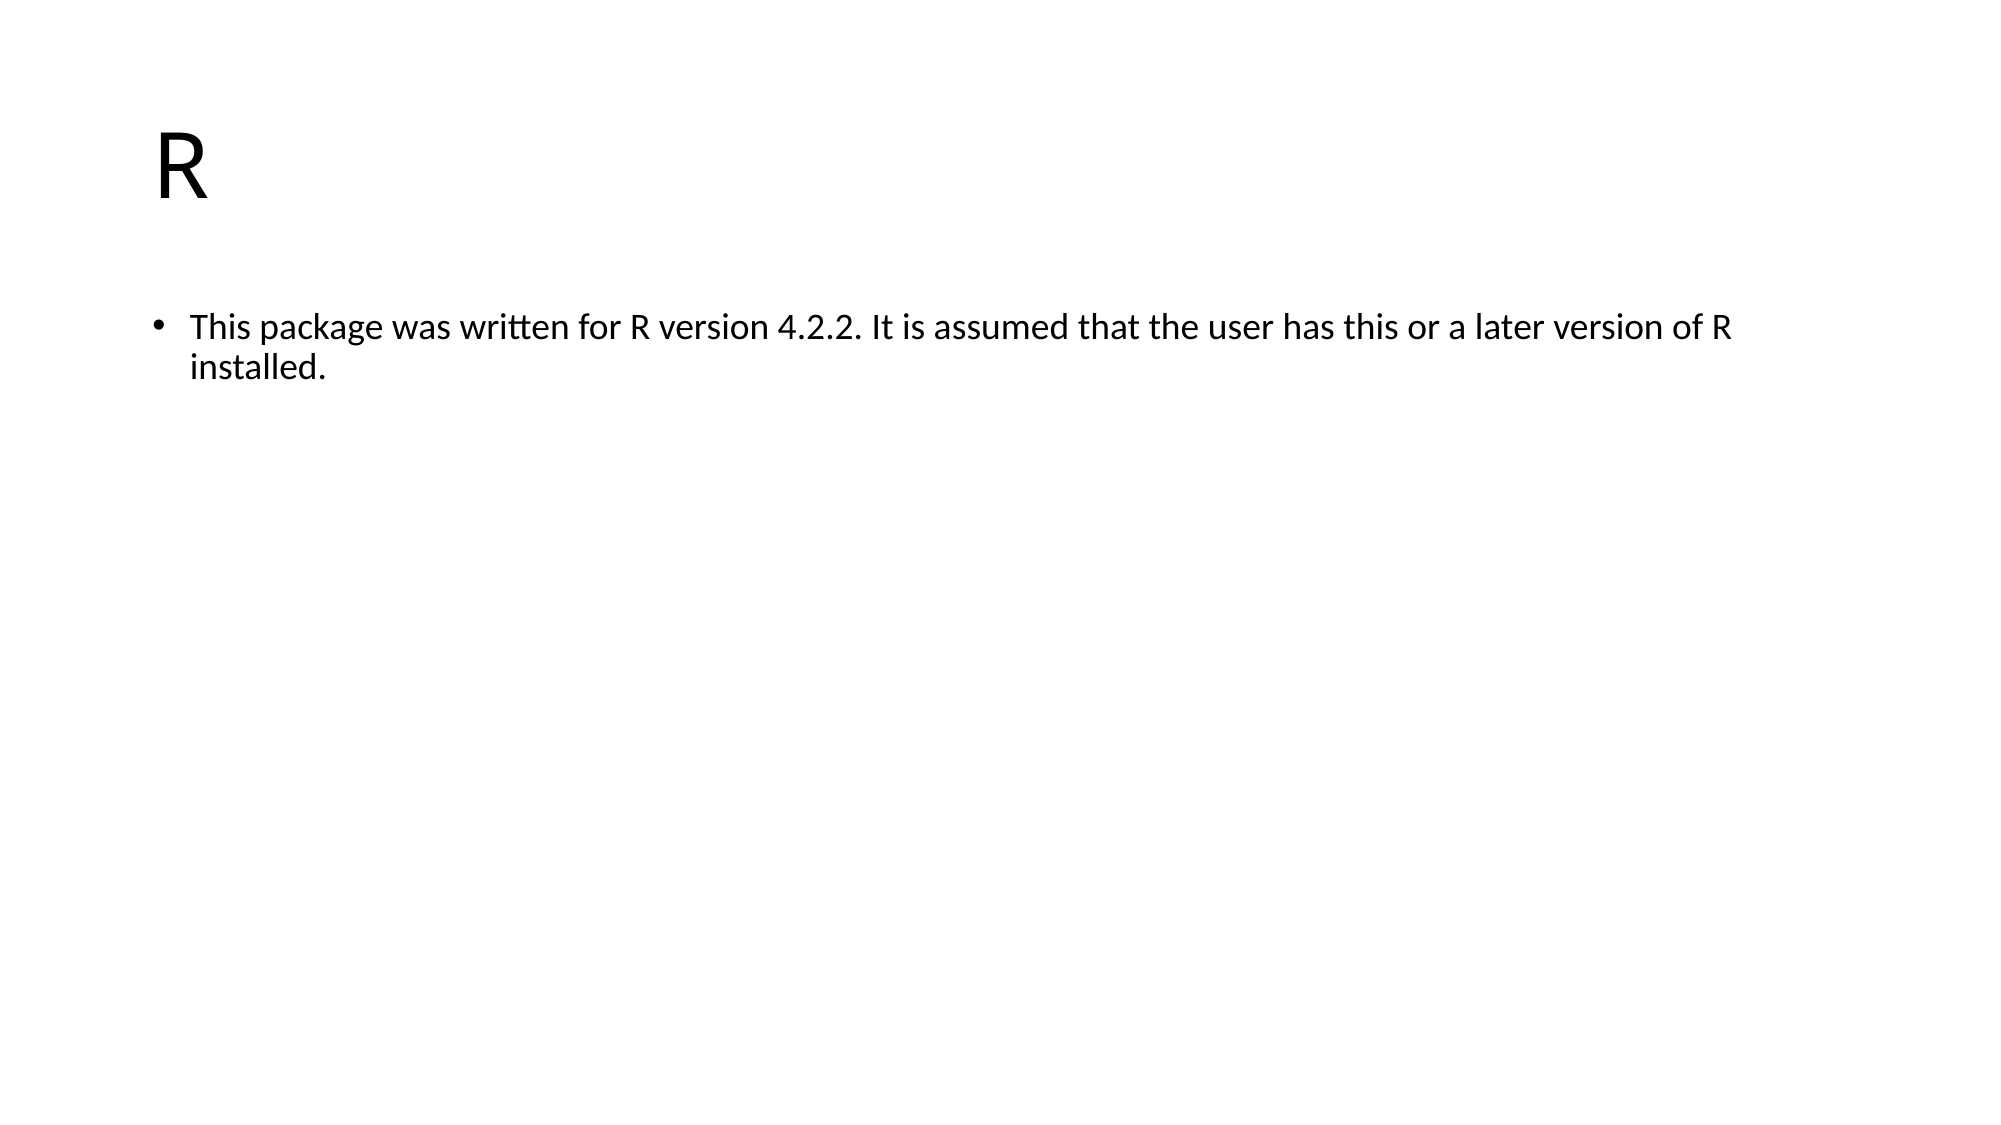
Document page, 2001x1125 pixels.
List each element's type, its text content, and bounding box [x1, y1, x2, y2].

list This package was written for R version 4.2.2. It is assumed that the user has this or a later version of R installed. [137, 299, 1863, 1014]
title R [137, 59, 1863, 278]
